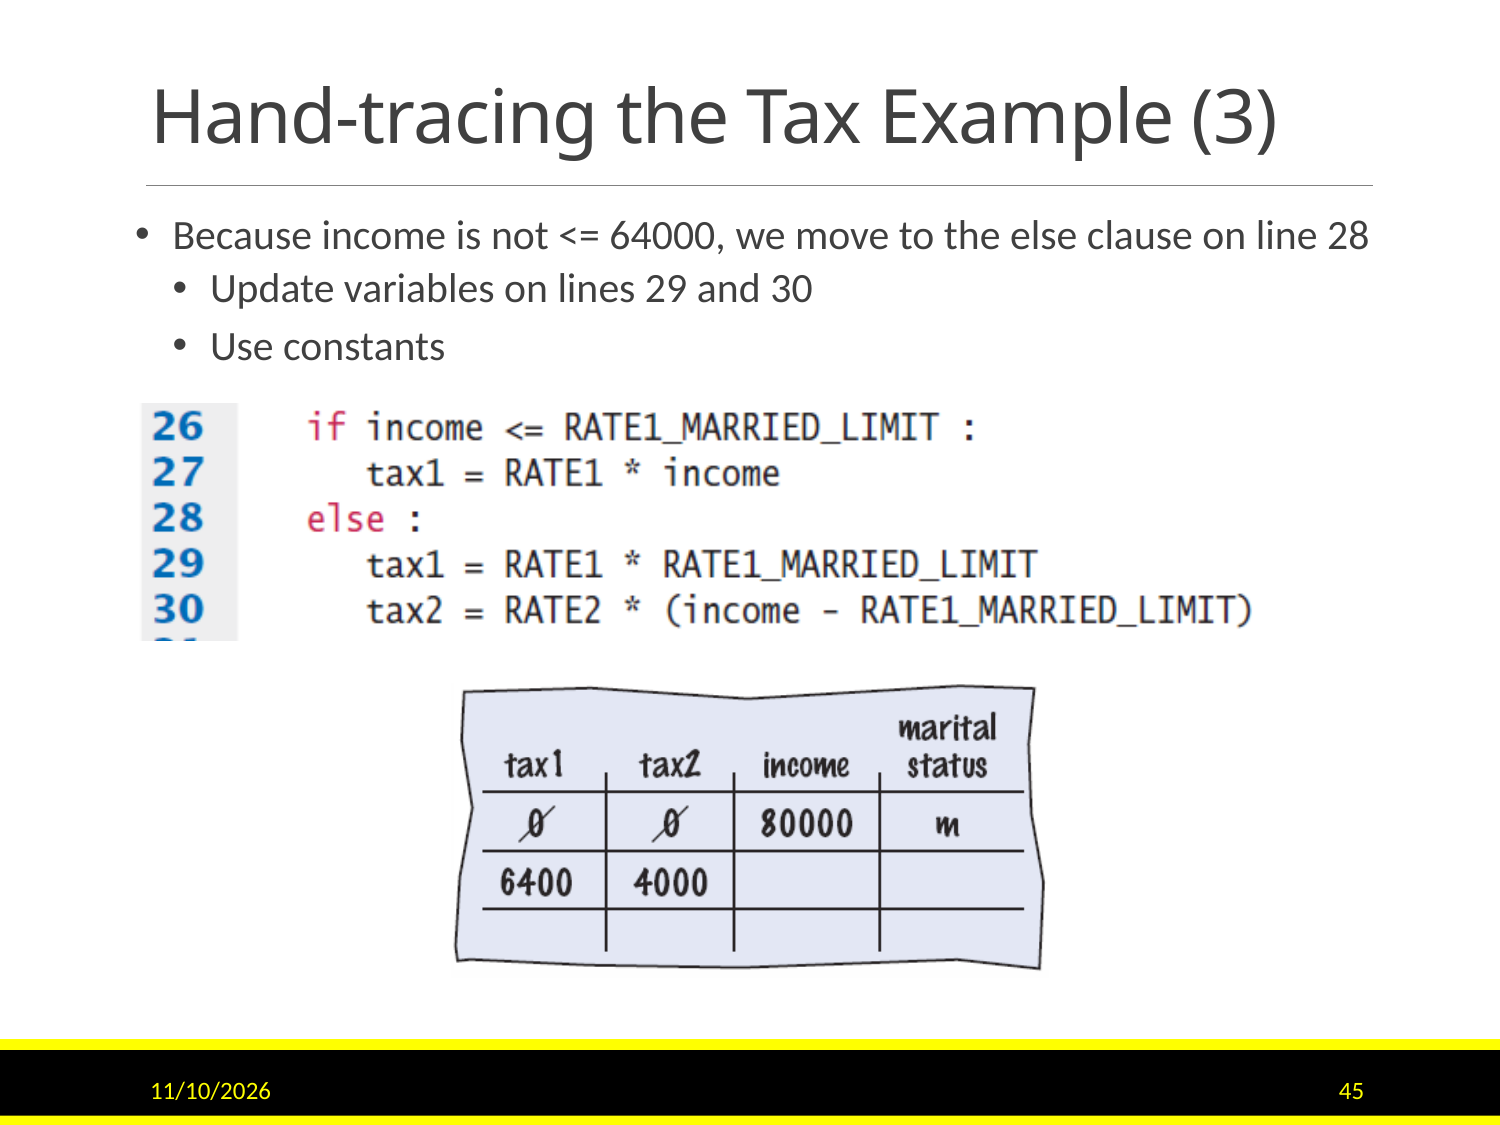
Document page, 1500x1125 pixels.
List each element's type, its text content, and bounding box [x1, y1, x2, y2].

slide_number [135, 1059, 440, 1120]
list Because income is not <= 64000, we move to the else clause on line 28 Update variables on lines 29 and 30 Use constants [135, 205, 1373, 963]
title Hand-tracing the Tax Example (3) [135, 47, 1373, 167]
picture [451, 682, 1049, 978]
slide_number 45 [1218, 1059, 1380, 1120]
picture [134, 402, 1277, 641]
